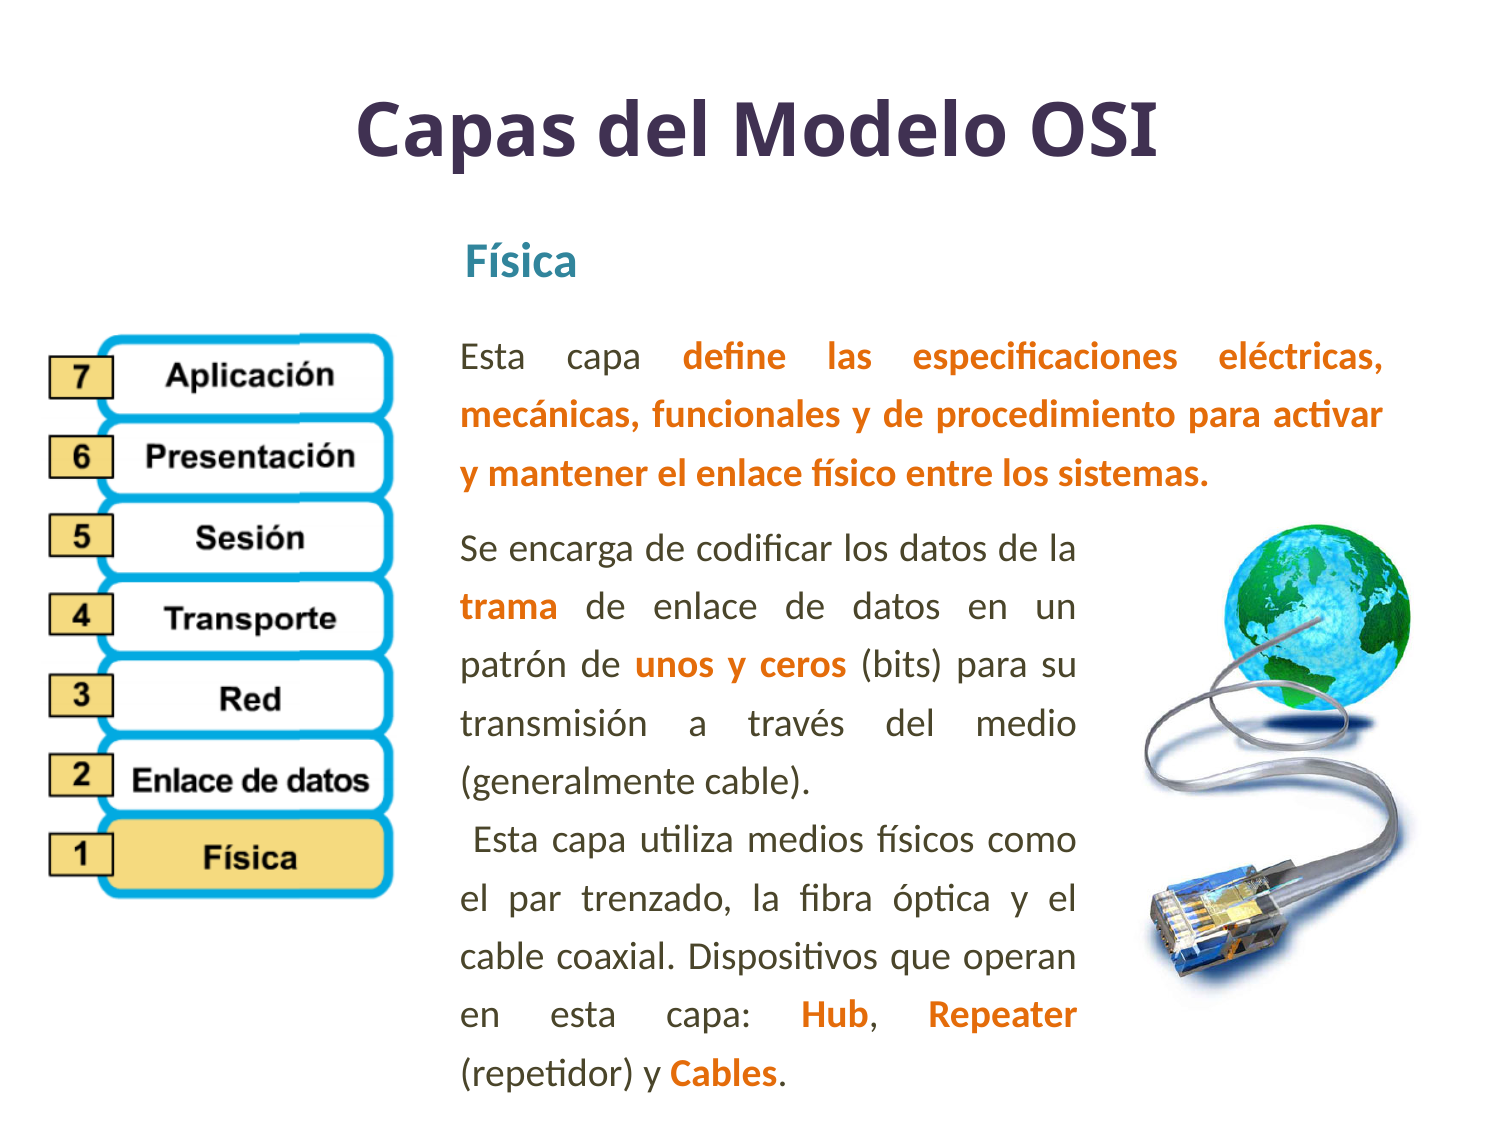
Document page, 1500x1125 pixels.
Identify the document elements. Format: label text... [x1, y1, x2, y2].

text_box Física [450, 190, 786, 296]
text_box Capas del Modelo OSI [11, 32, 1483, 220]
text_box Esta capa define las especificaciones eléctricas, mecánicas, funcionales y de procedimiento para activar y mantener el enlace físico entre los sistemas. [445, 311, 1400, 502]
picture [1092, 506, 1457, 1019]
text_box Se encarga de codificar los datos de la trama de enlace de datos en un patrón de unos y ceros (bits) para su transmisión a través del medio (generalmente cable). Esta capa utiliza medios físicos como el par trenzado, la fibra óptica y el cable coaxial. Dispositivos que operan en esta capa: Hub, Repeater (repetidor) y Cables. [445, 503, 1093, 1102]
picture [41, 323, 397, 906]
